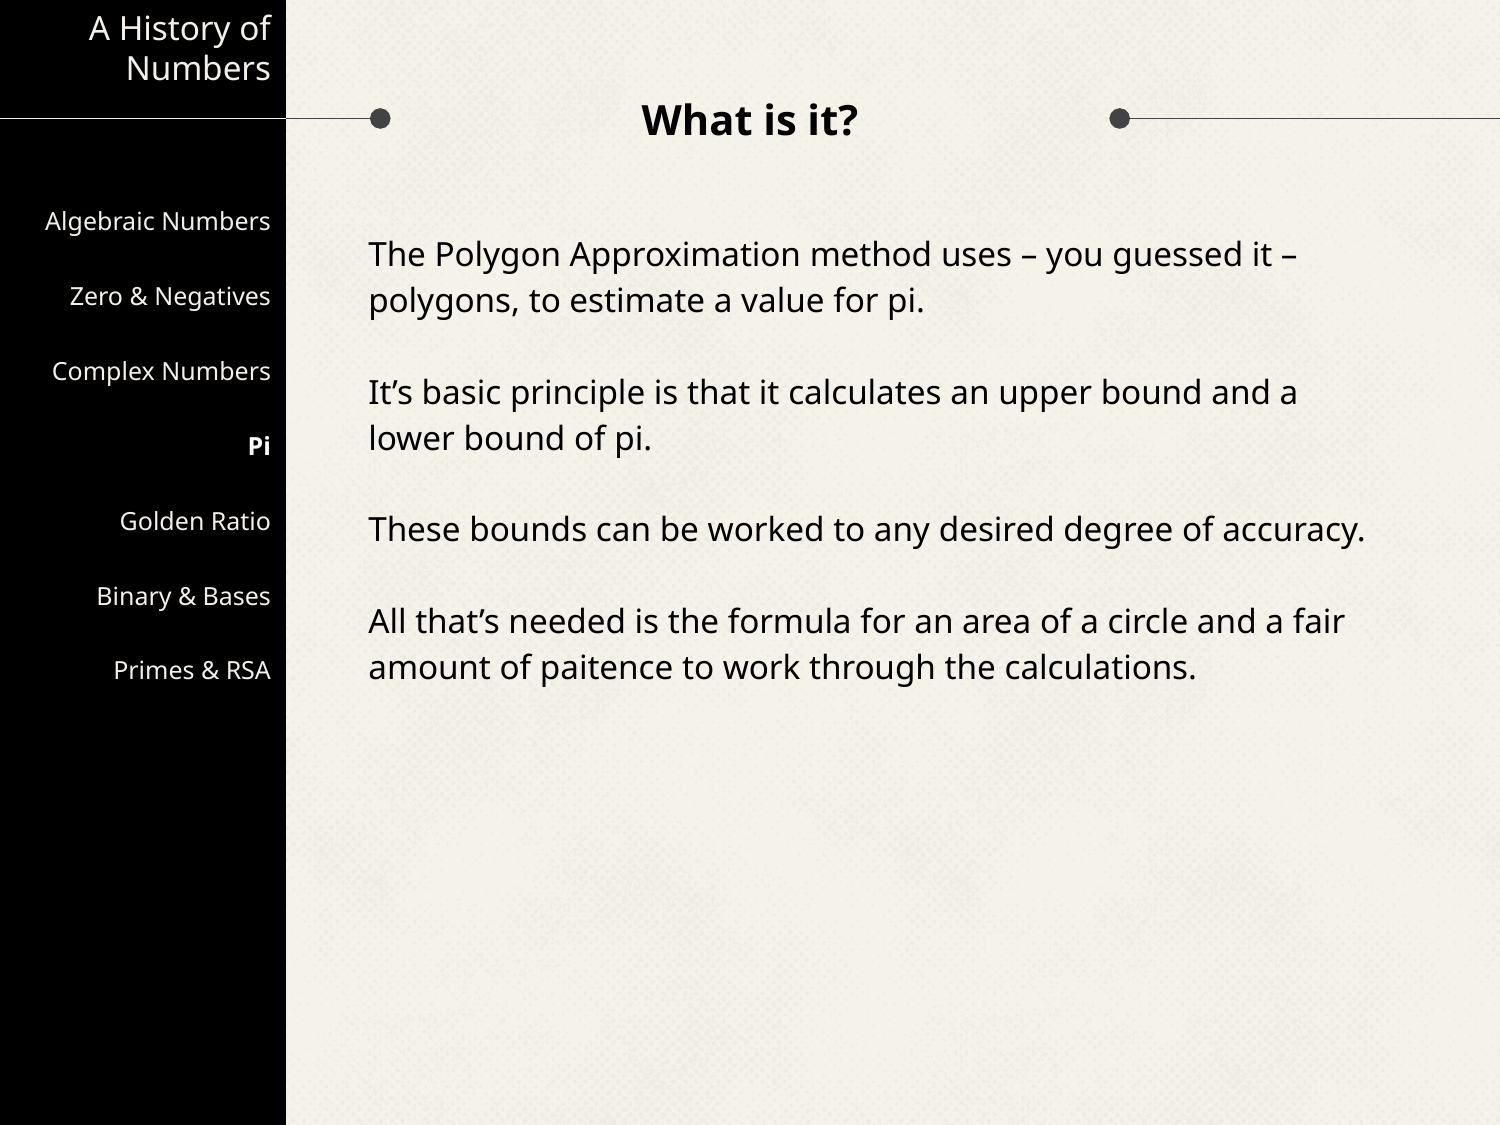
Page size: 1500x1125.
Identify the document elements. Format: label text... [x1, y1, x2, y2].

title What is it? [430, 24, 1070, 212]
text_box A History of Numbers [0, 0, 286, 95]
picture [288, 0, 1500, 1125]
text_box Algebraic Numbers Zero & Negatives Complex Numbers Pi Golden Ratio Binary & Bases Primes & RSA [0, 153, 286, 693]
list The Polygon Approximation method uses – you guessed it – polygons, to estimate a value for pi. It’s basic principle is that it calculates an upper bound and a lower bound of pi. These bounds can be worked to any desired degree of accuracy. All that’s needed is the formula for an area of a circle and a fair amount of paitence to work through the calculations. [315, 212, 1399, 1031]
text_box [0, 0, 288, 1125]
